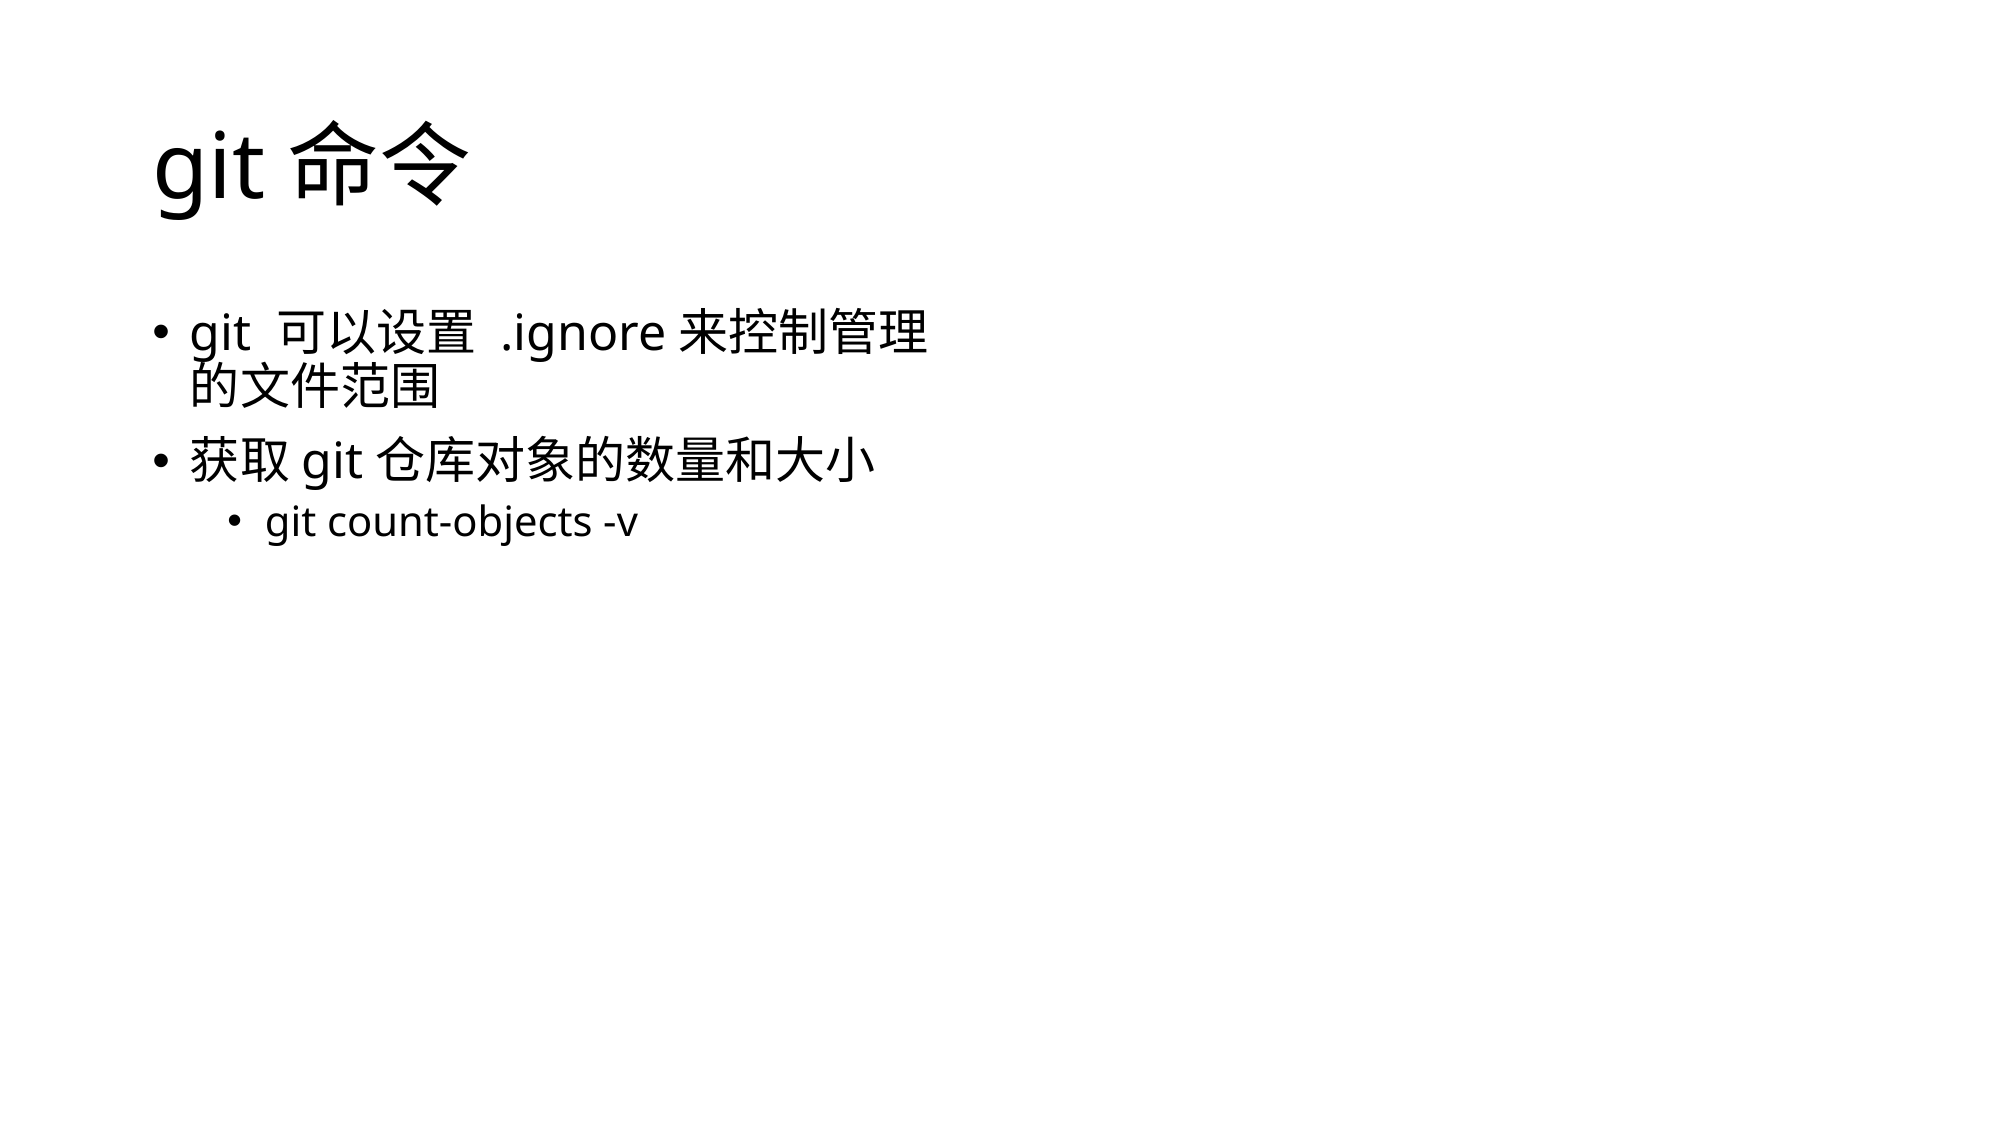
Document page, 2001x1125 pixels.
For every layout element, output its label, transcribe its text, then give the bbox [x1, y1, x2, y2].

list git 可以设置 .ignore来控制管理的文件范围 获取git仓库对象的数量和大小 git count-objects -v [137, 299, 988, 1014]
title git命令 [137, 59, 1863, 278]
